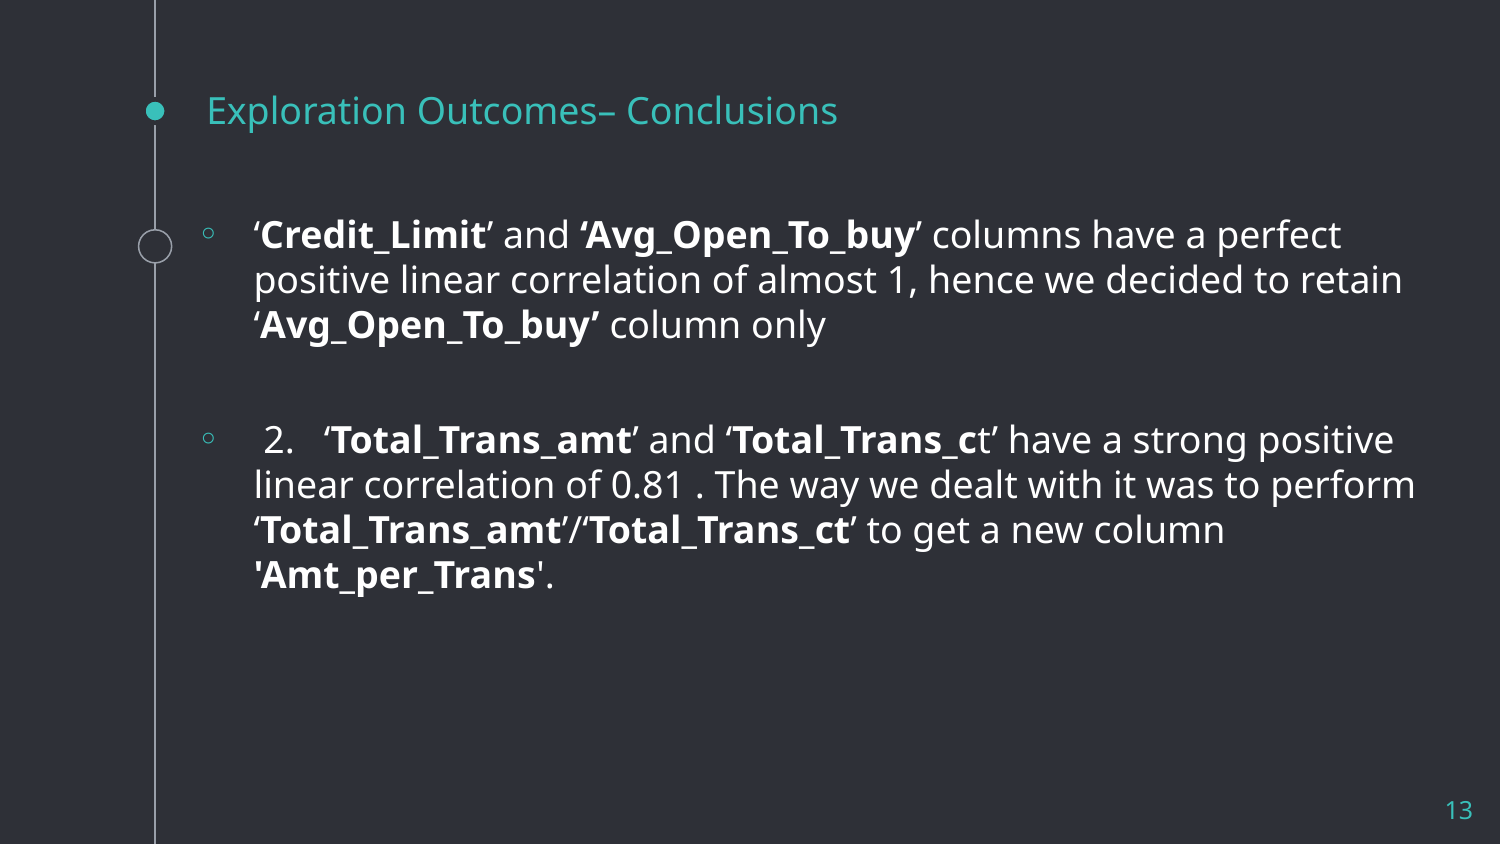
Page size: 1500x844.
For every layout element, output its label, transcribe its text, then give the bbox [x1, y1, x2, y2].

title Exploration Outcomes– Conclusions [191, 90, 1317, 147]
slide_number 13 [1398, 779, 1489, 832]
list ‘Credit_Limit’ and ‘Avg_Open_To_buy’ columns have a perfect positive linear correlation of almost 1, hence we decided to retain ‘Avg_Open_To_buy’ column only 2. ‘Total_Trans_amt’ and ‘Total_Trans_ct’ have a strong positive linear correlation of 0.81 . The way we dealt with it was to perform ‘Total_Trans_amt’/‘Total_Trans_ct’ to get a new column 'Amt_per_Trans'. [163, 195, 1460, 798]
